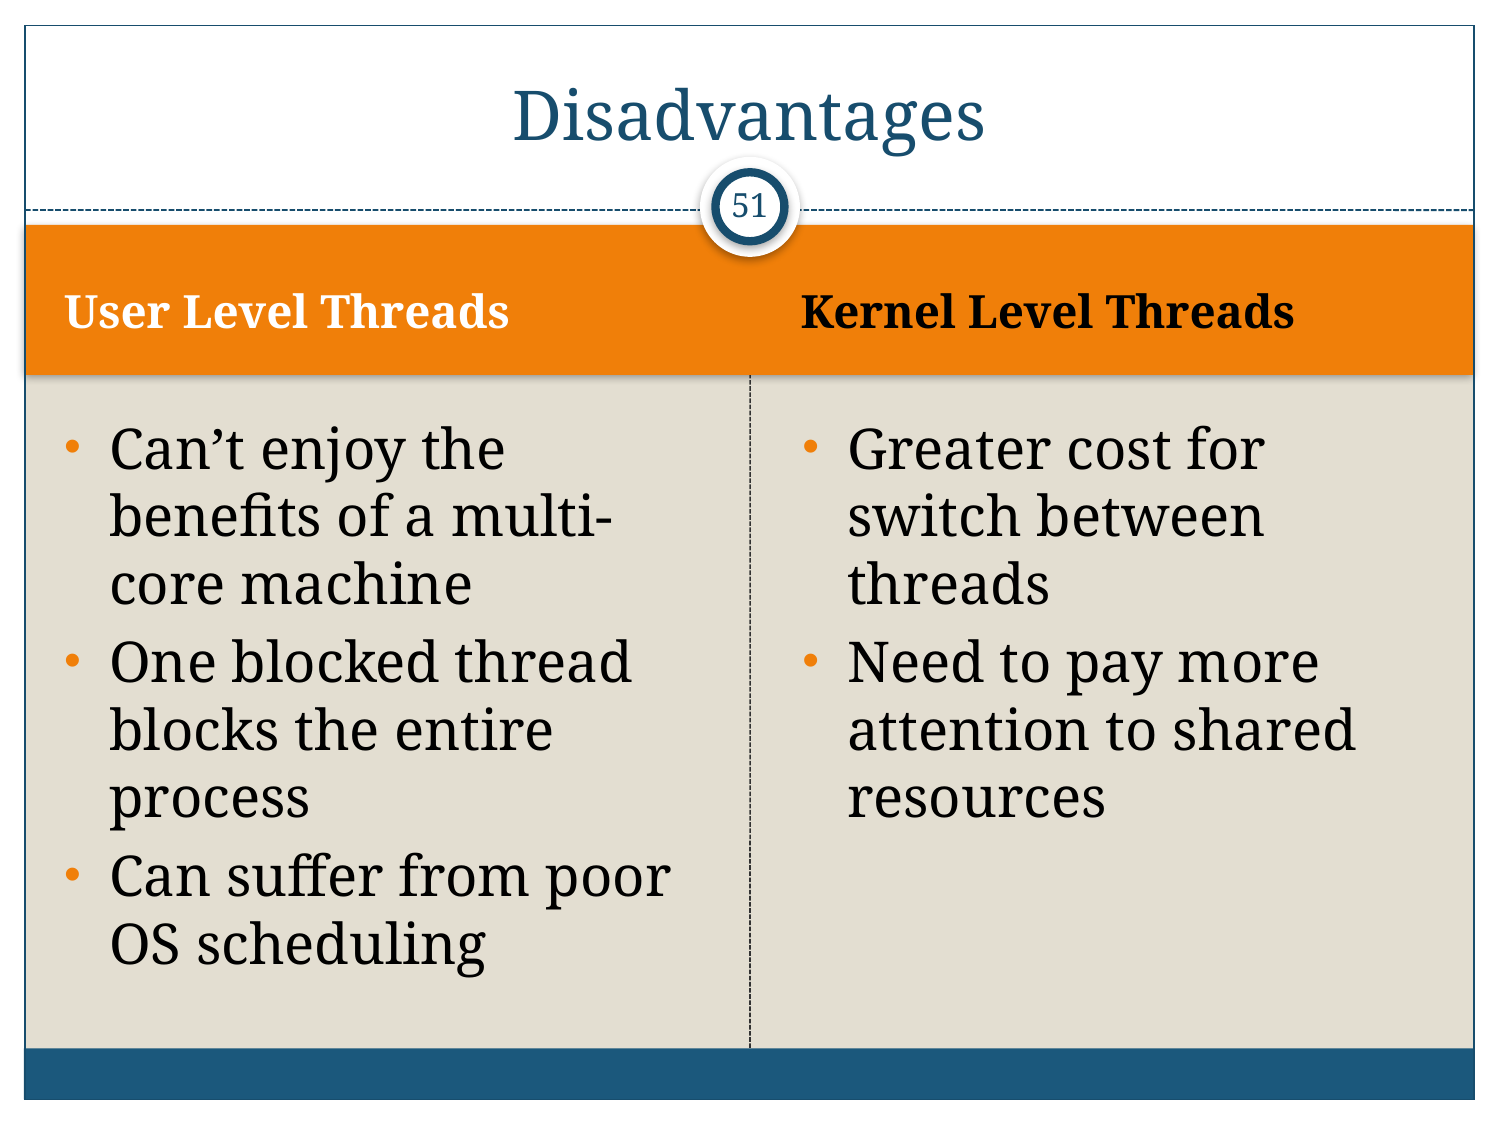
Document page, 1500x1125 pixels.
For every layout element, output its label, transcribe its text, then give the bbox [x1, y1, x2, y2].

list Kernel Level Threads [785, 249, 1450, 371]
list Greater cost for switch between threads Need to pay more attention to shared resources [787, 405, 1450, 1033]
list Can’t enjoy the benefits of a multi-core machine One blocked thread blocks the entire process Can suffer from poor OS scheduling [49, 405, 713, 1032]
title Disadvantages [49, 37, 1450, 162]
slide_number 51 [712, 171, 788, 244]
list User Level Threads [48, 249, 714, 371]
